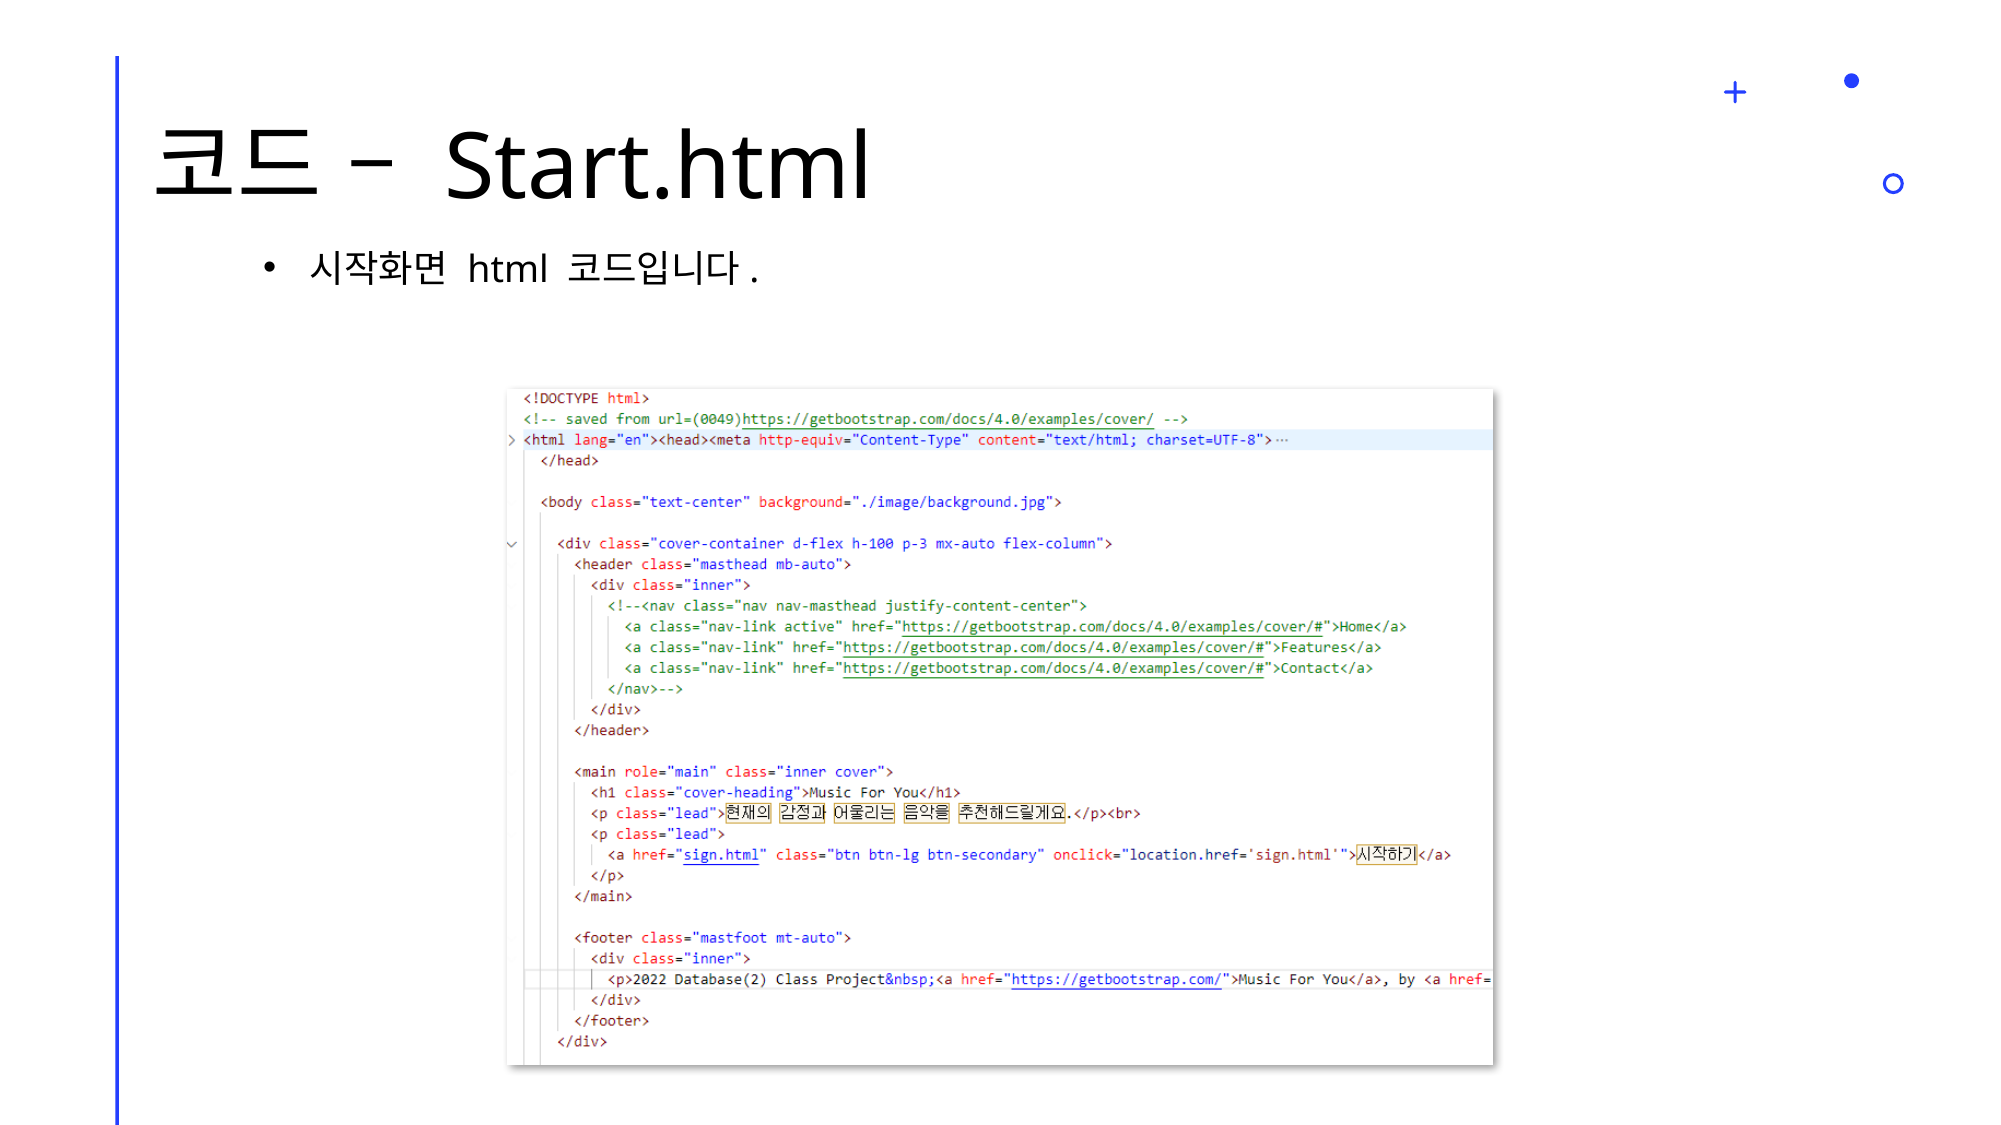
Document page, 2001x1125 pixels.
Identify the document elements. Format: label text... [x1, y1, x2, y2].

title 코드 – Start.html [137, 59, 1863, 278]
text_box 시작화면 html 코드입니다. [248, 237, 1357, 297]
picture [507, 389, 1493, 1065]
